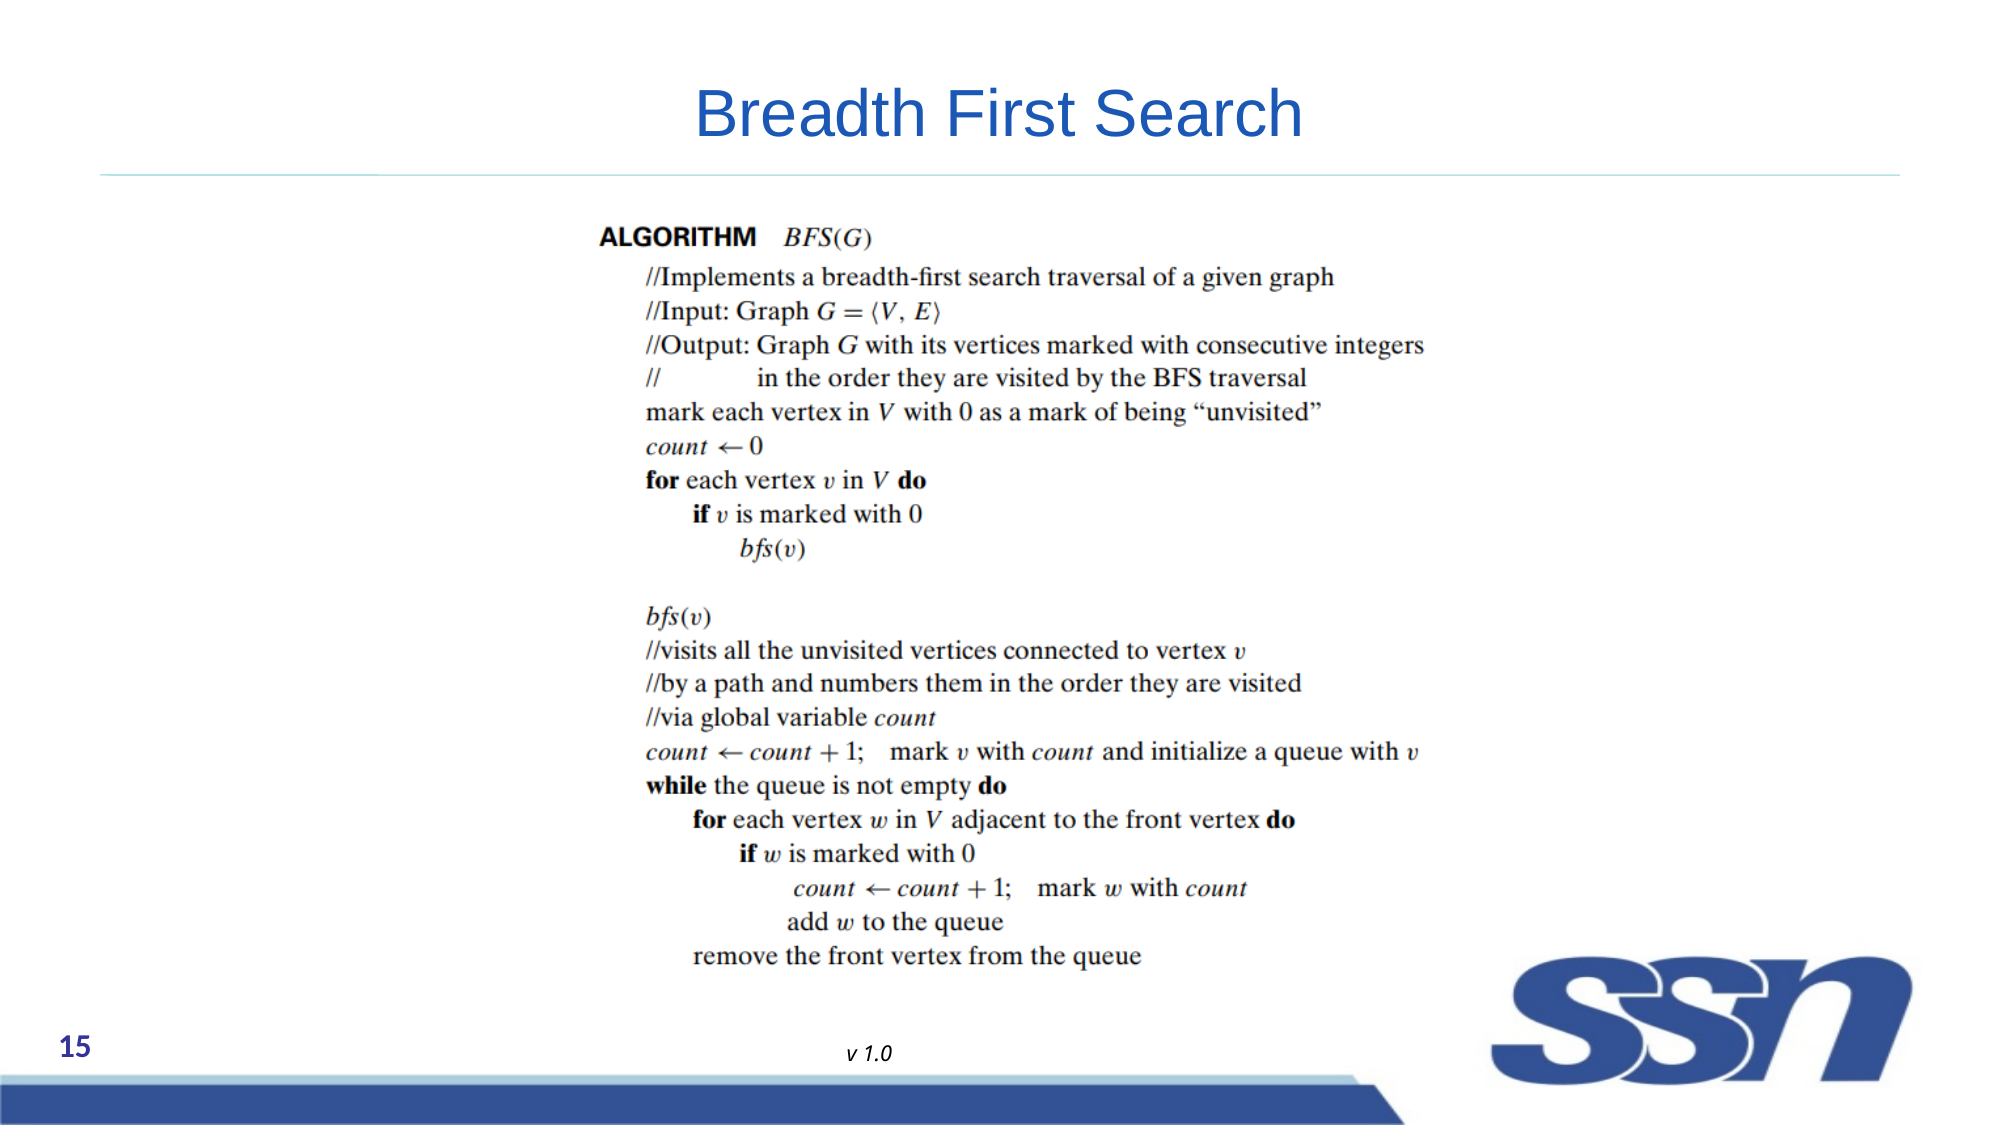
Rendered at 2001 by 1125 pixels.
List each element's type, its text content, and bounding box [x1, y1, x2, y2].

picture [0, 913, 2000, 1125]
title Breadth First Search [99, 45, 1900, 175]
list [559, 199, 1440, 1006]
